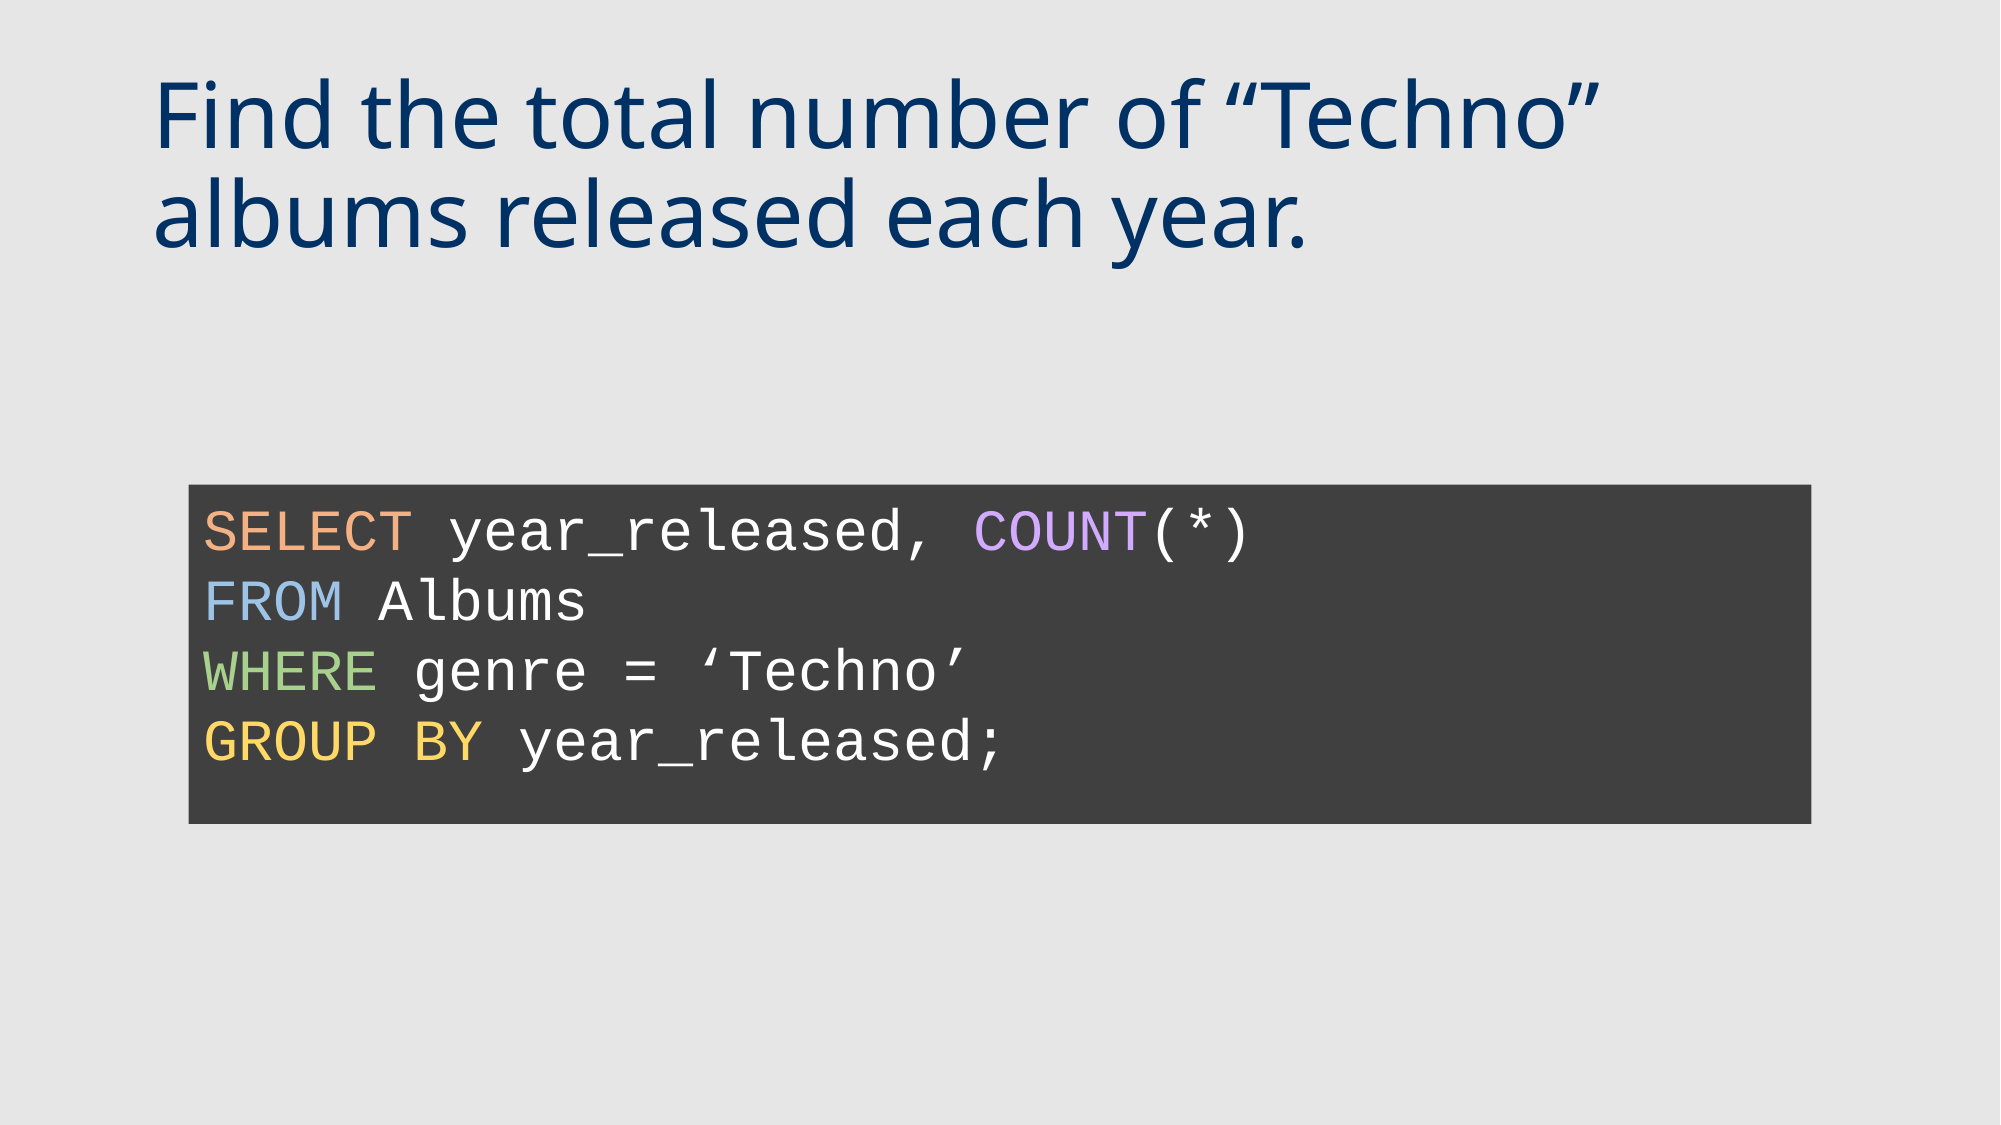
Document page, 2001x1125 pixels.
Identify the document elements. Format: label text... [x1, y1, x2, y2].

title Find the total number of “Techno” albums released each year. [137, 59, 1863, 278]
list SELECT year_released, COUNT(*) FROM Albums WHERE genre = ‘Techno’ GROUP BY year_released; [188, 484, 1812, 824]
